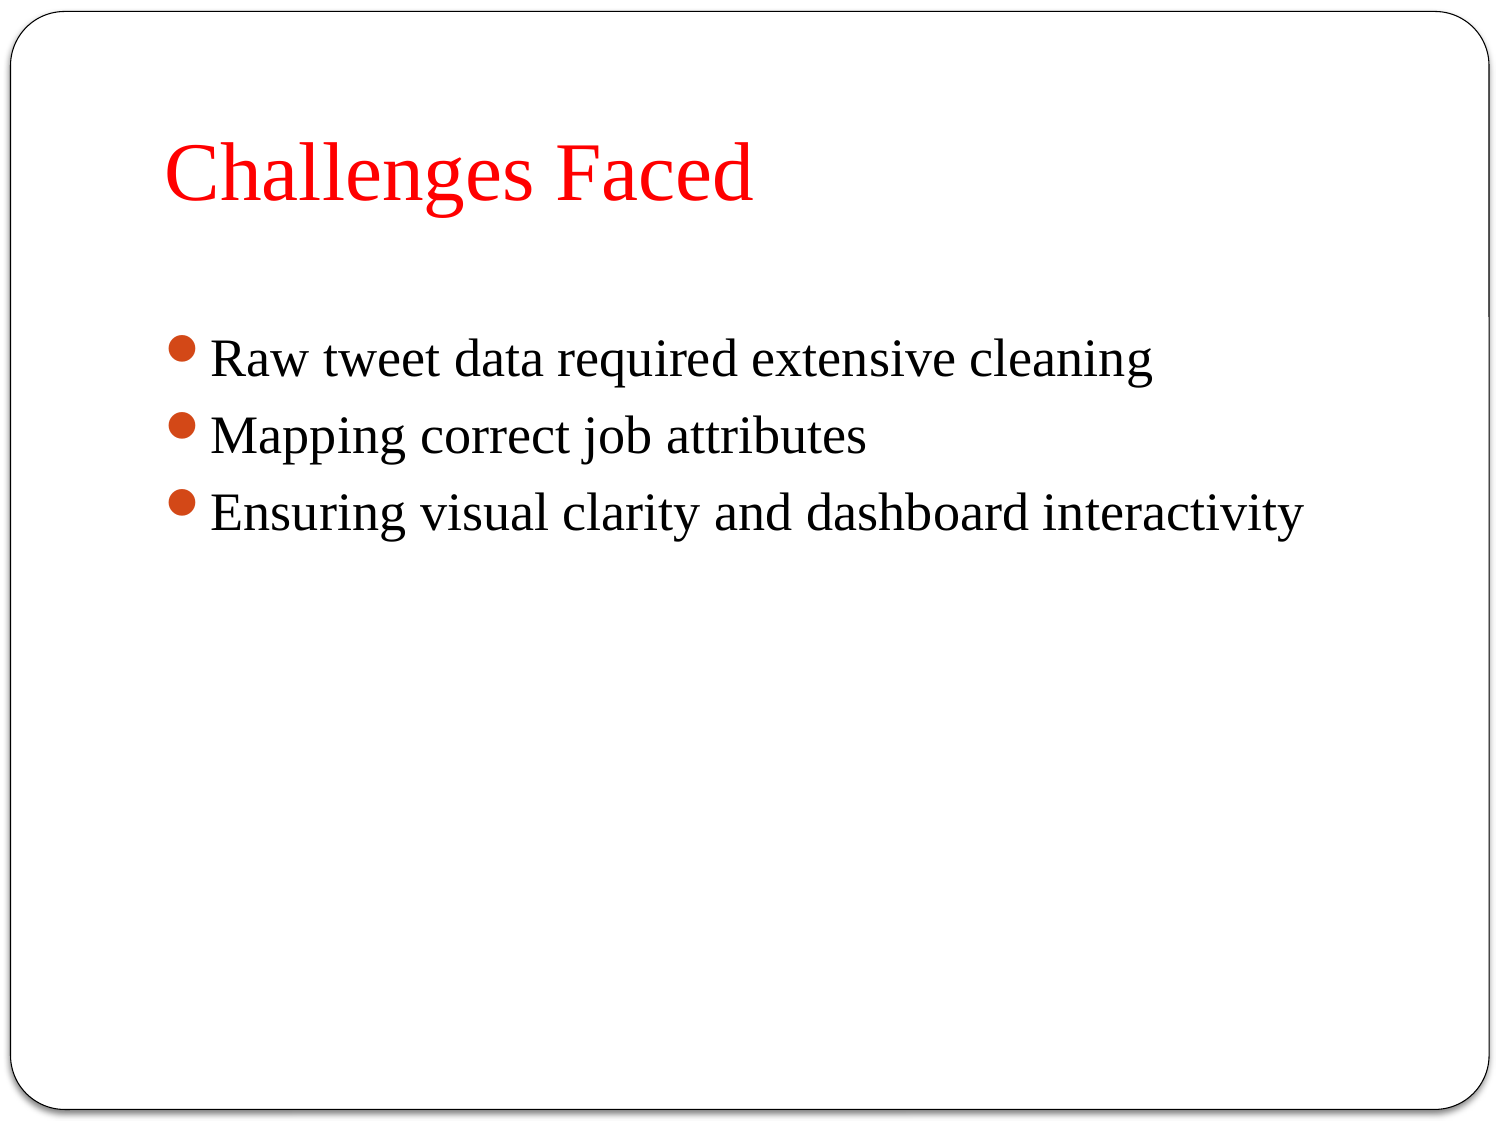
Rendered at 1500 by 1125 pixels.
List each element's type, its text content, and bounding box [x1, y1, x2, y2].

title Challenges Faced [150, 45, 1425, 233]
list Raw tweet data required extensive cleaning Mapping correct job attributes Ensuring visual clarity and dashboard interactivity [150, 237, 1425, 988]
